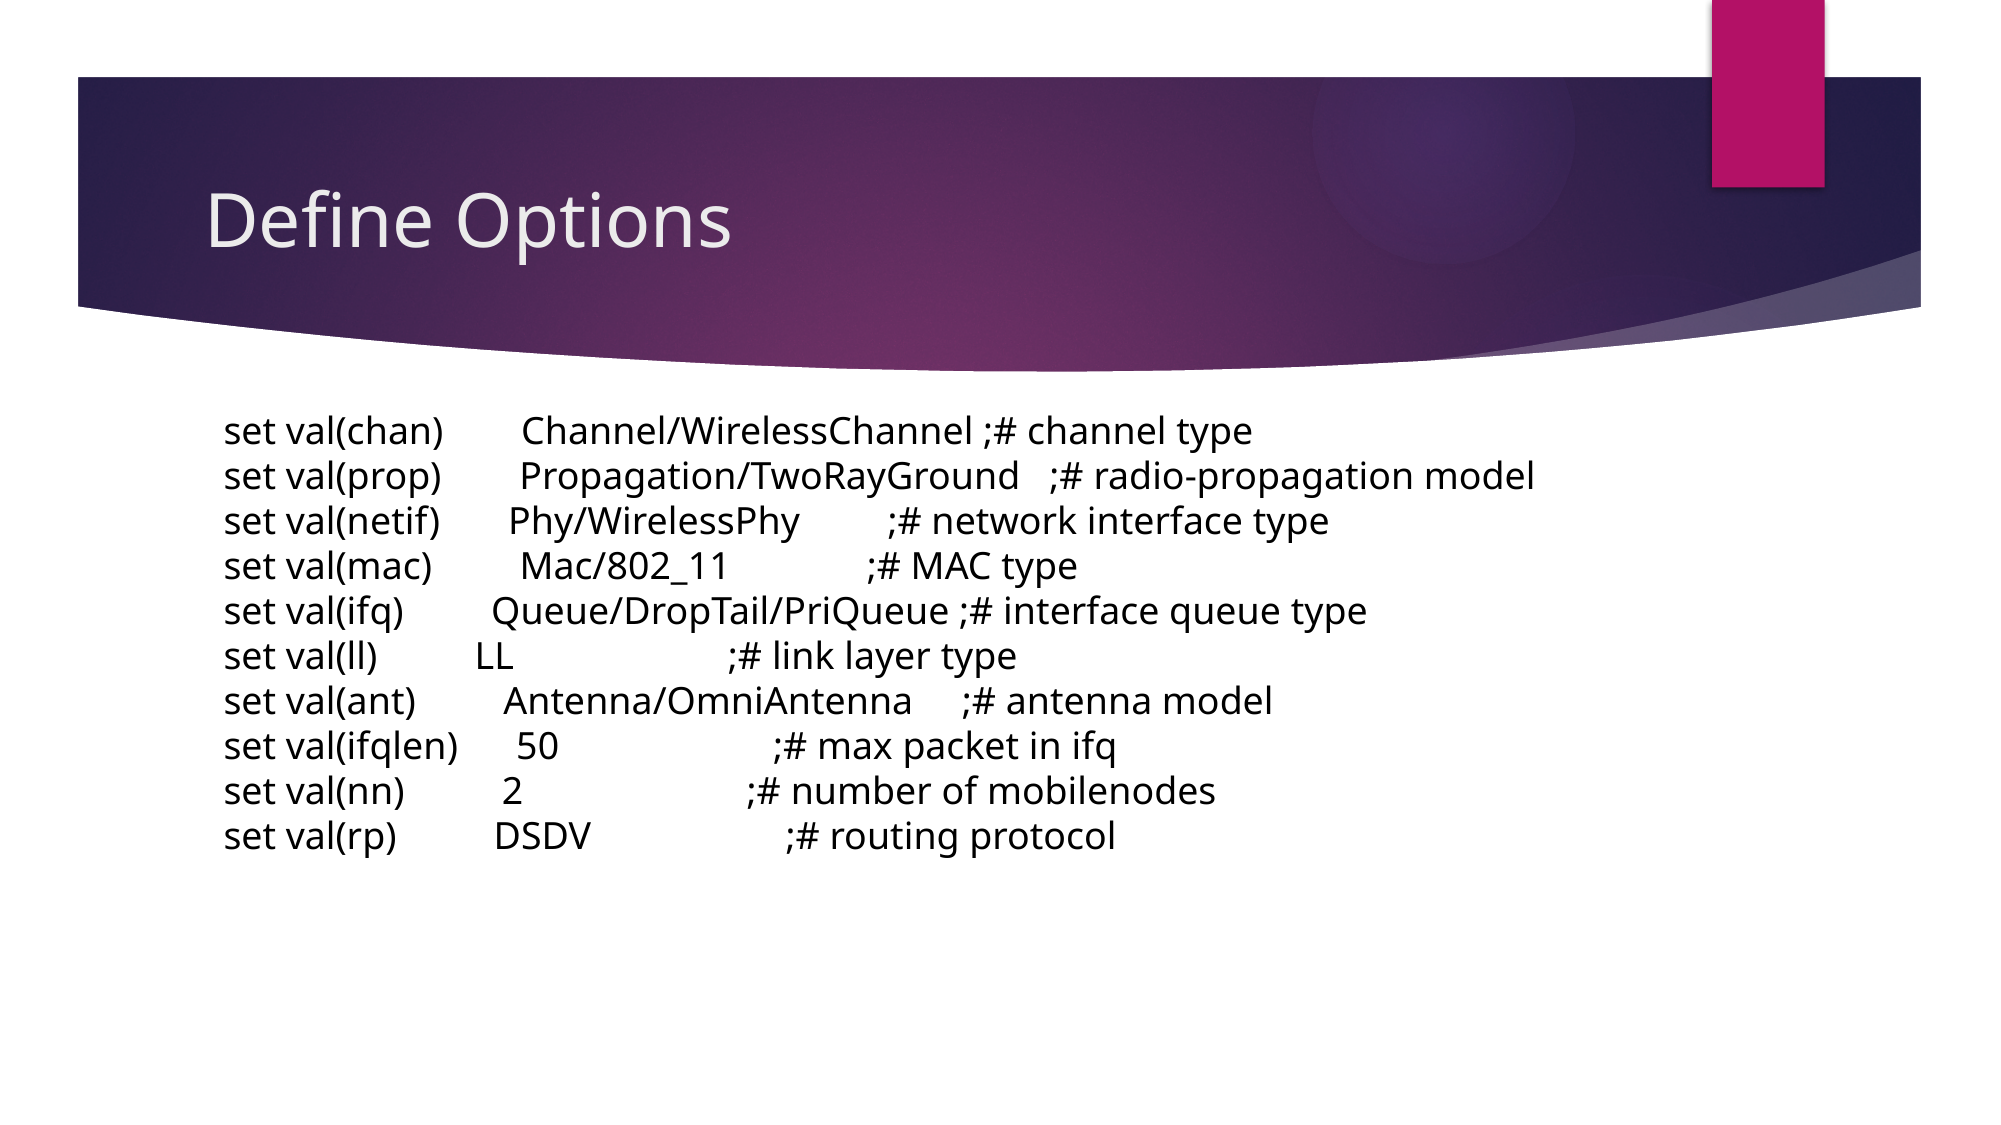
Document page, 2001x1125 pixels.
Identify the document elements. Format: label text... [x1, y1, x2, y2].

title Define Options [189, 159, 1627, 276]
text_box set val(chan) Channel/WirelessChannel ;# channel type set val(prop) Propagation/TwoRayGround ;# radio-propagation model set val(netif) Phy/WirelessPhy ;# network interface type set val(mac) Mac/802_11 ;# MAC type set val(ifq) Queue/DropTail/PriQueue ;# interface queue type set val(ll) LL ;# link layer type set val(ant) Antenna/OmniAntenna ;# antenna model set val(ifqlen) 50 ;# max packet in ifq set val(nn) 2 ;# number of mobilenodes set val(rp) DSDV ;# routing protocol [208, 354, 1552, 955]
